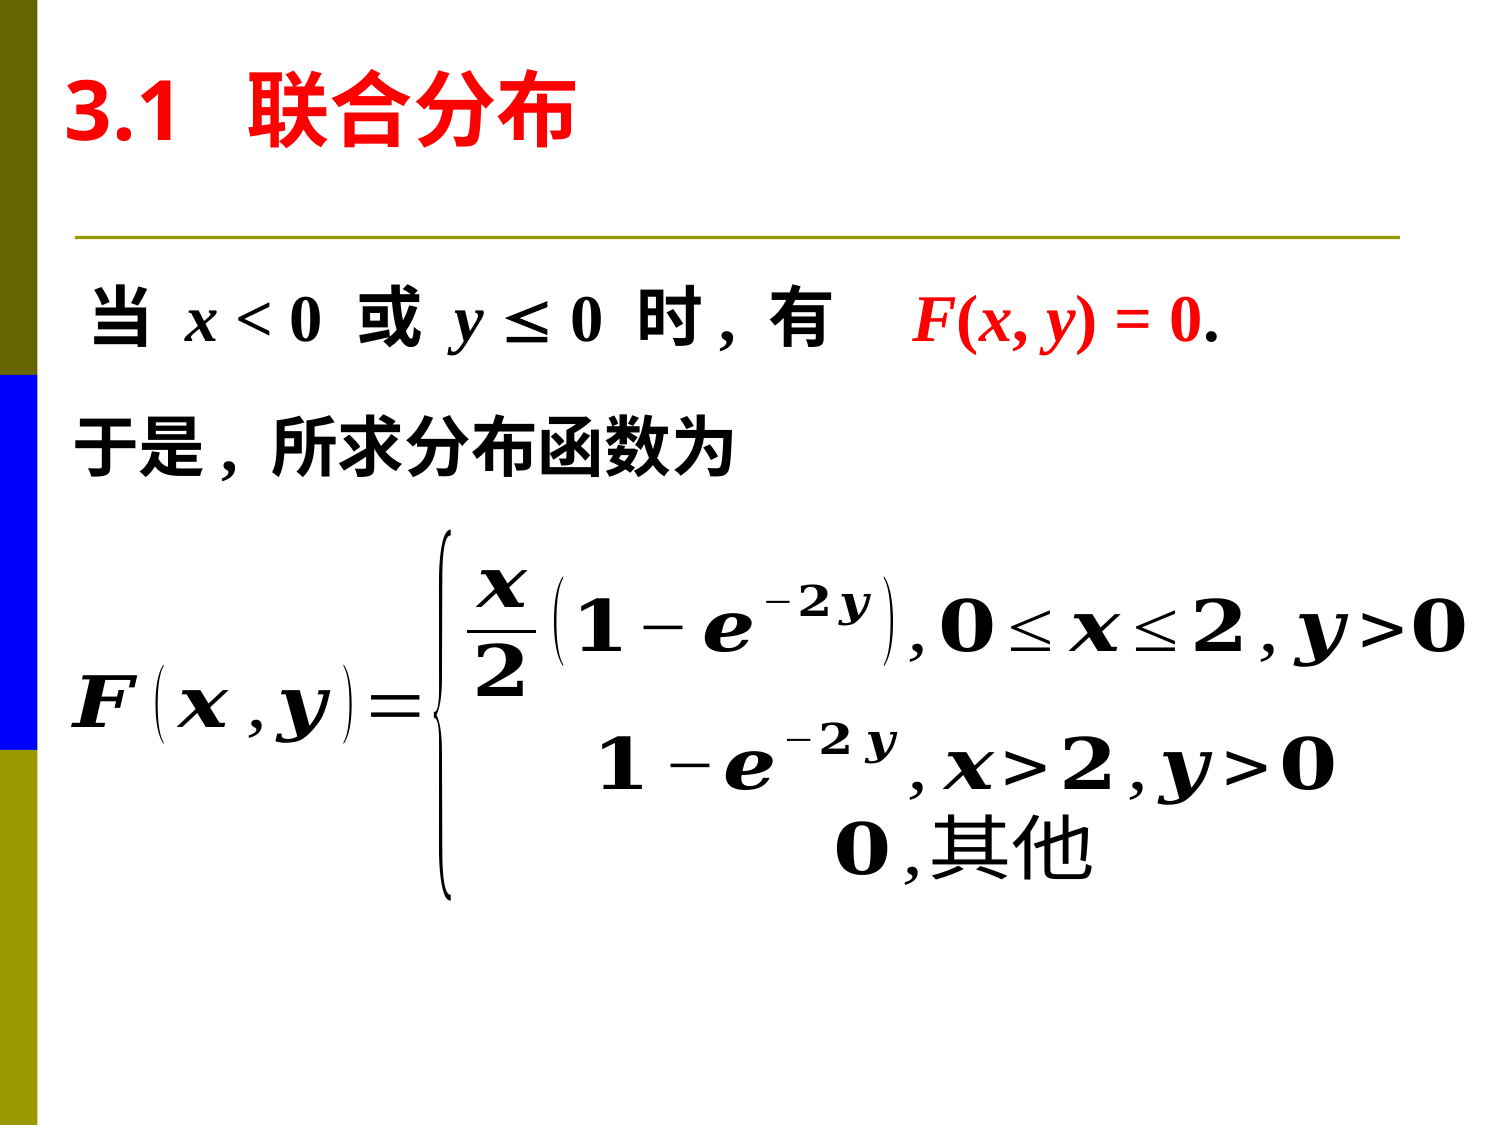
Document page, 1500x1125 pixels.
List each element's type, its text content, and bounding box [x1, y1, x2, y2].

text_box 当 x < 0 或 y  0 时, 有 F(x, y) = 0. [72, 267, 1252, 362]
text_box 3.1 联合分布 [50, 49, 614, 164]
text_box 于是, 所求分布函数为 [57, 397, 769, 492]
